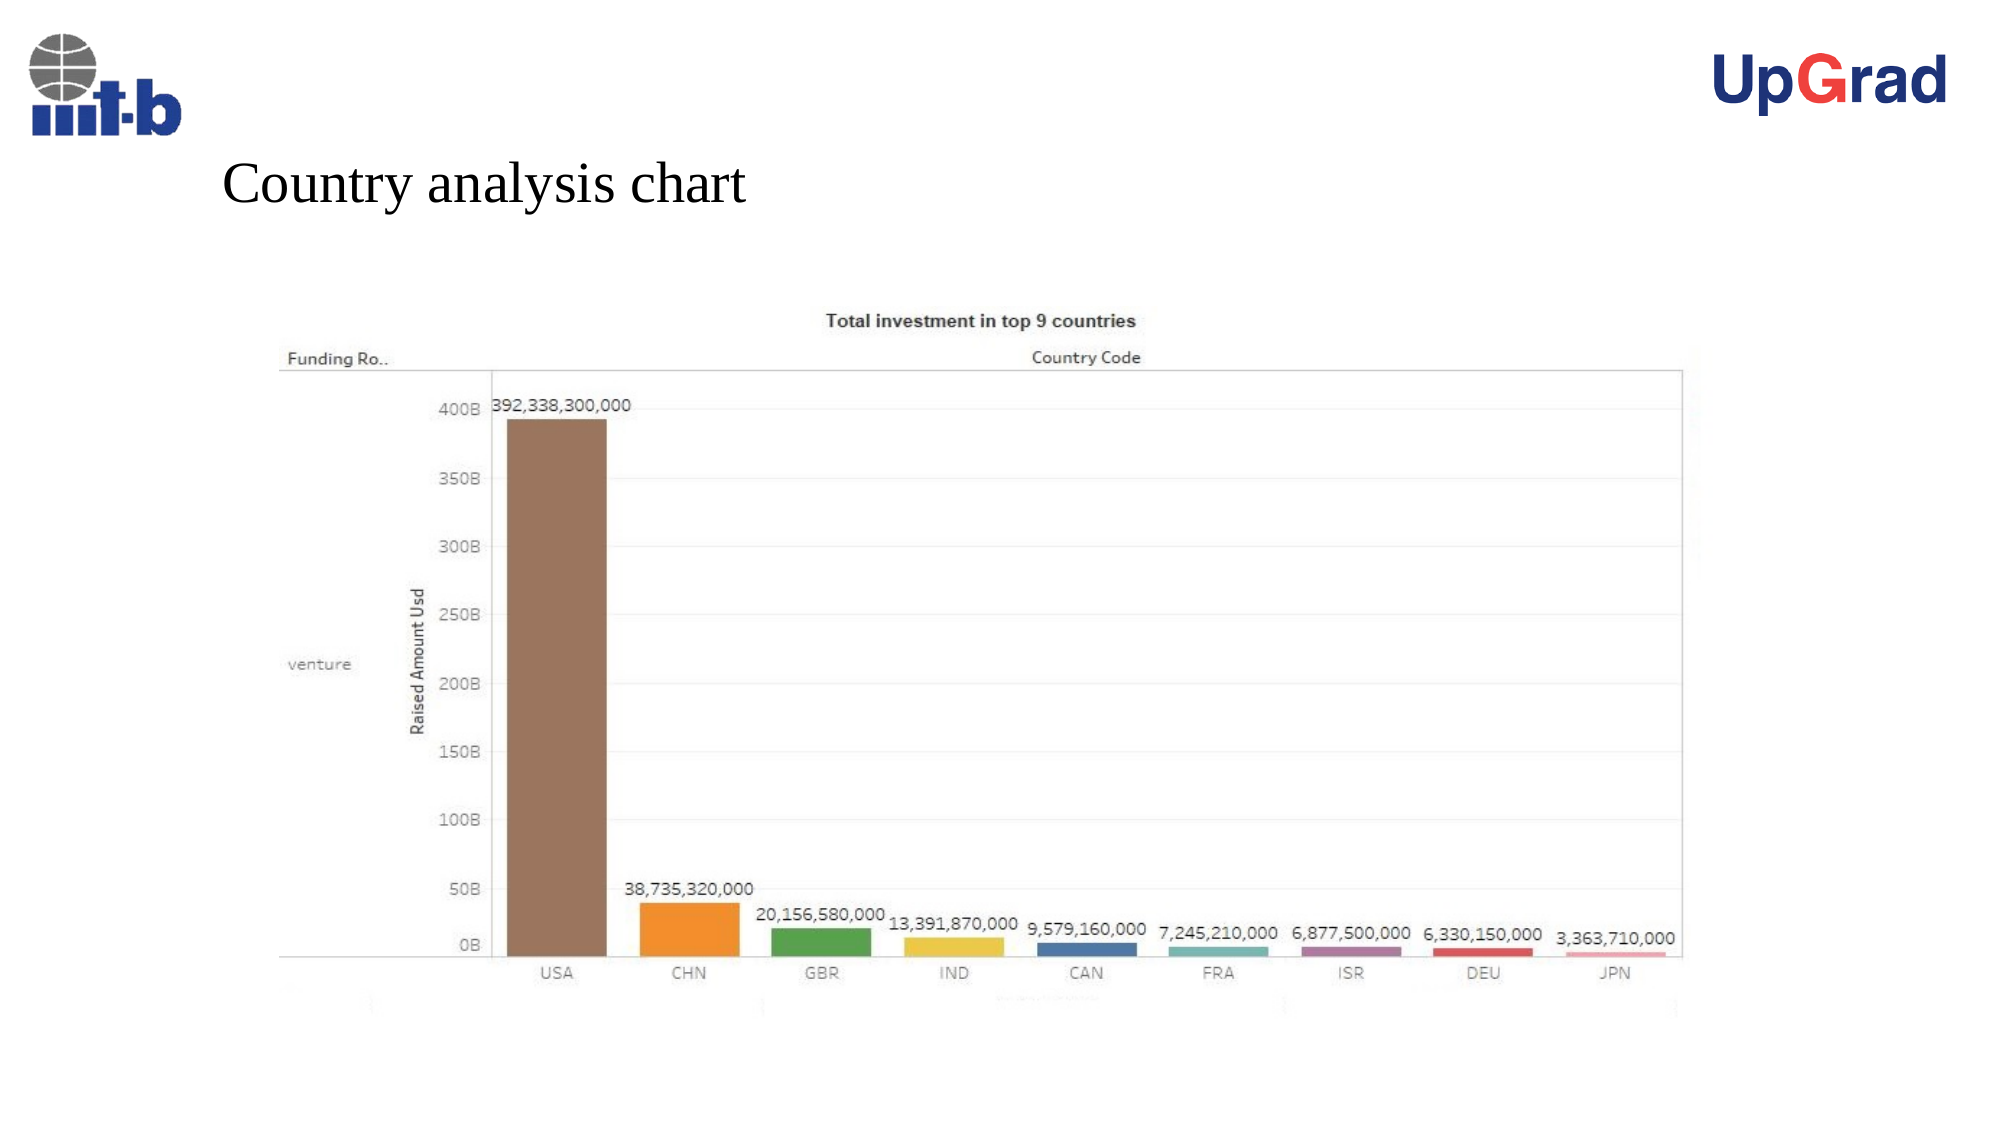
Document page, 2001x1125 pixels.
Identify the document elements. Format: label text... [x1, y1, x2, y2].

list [279, 306, 1757, 1019]
picture [1714, 53, 1952, 116]
title Country analysis chart [186, 104, 1715, 246]
picture [0, 29, 208, 163]
